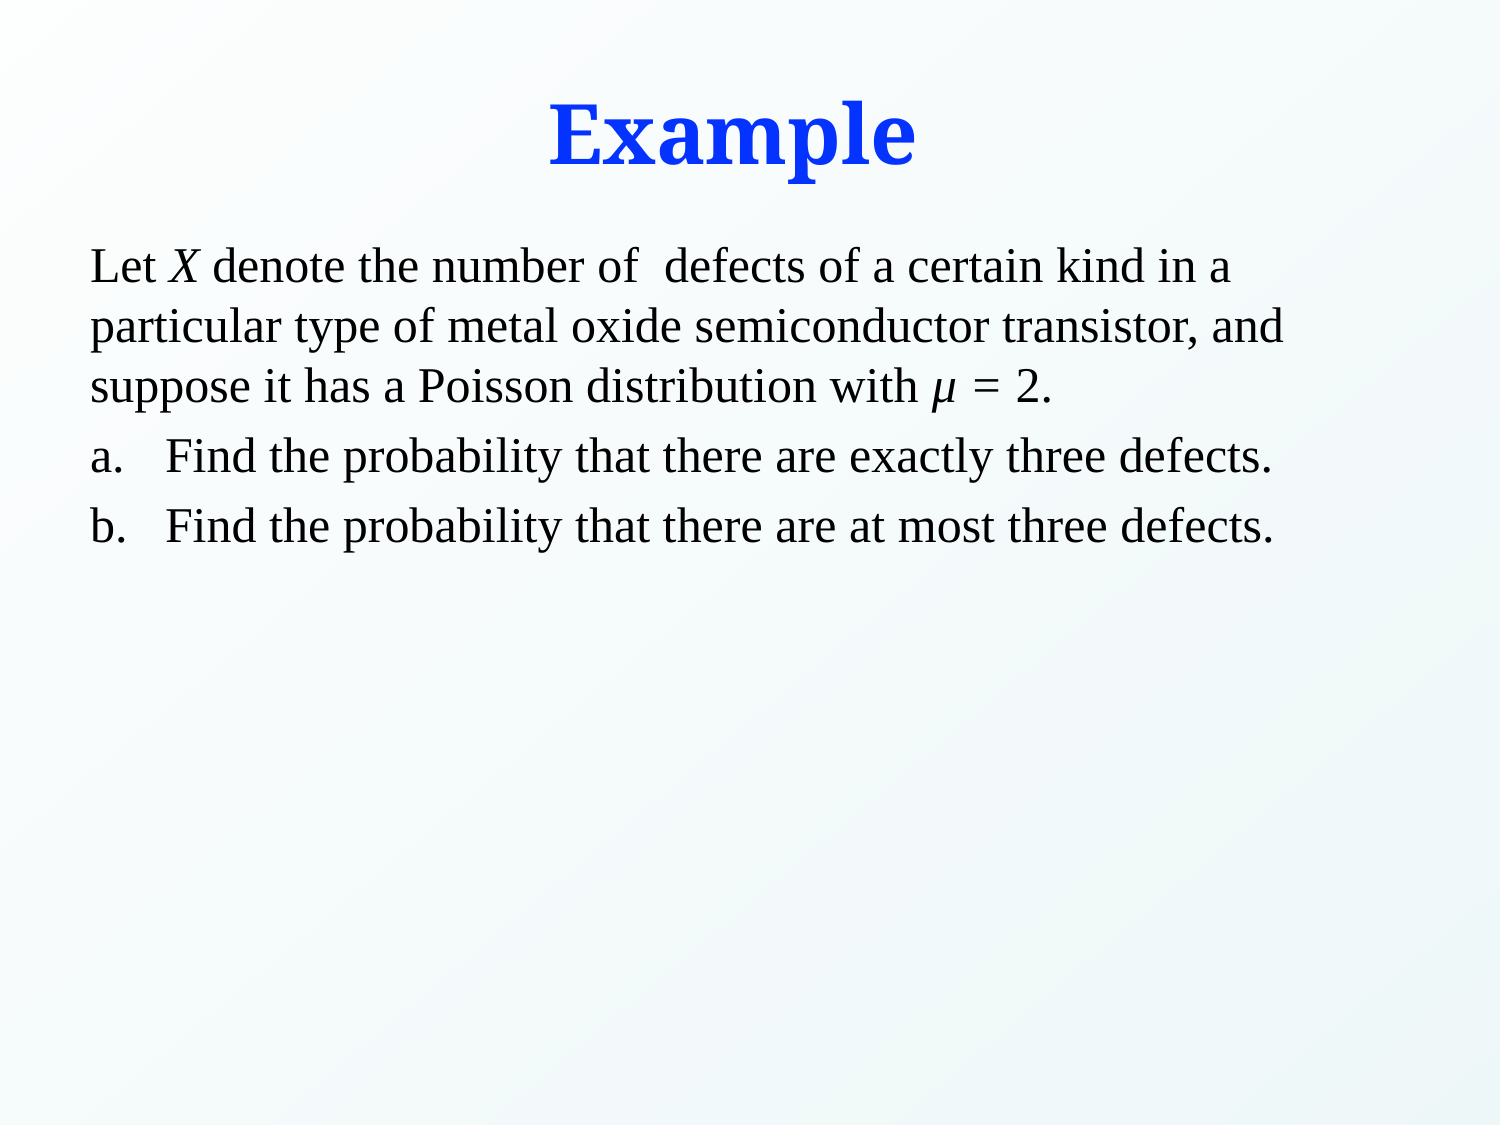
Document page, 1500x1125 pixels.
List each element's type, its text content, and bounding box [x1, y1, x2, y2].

title Example [58, 37, 1409, 225]
list Let X denote the number of defects of a certain kind in a particular type of metal oxide semiconductor transistor, and suppose it has a Poisson distribution with μ = 2. Find the probability that there are exactly three defects. Find the probability that there are at most three defects. [75, 224, 1450, 1103]
